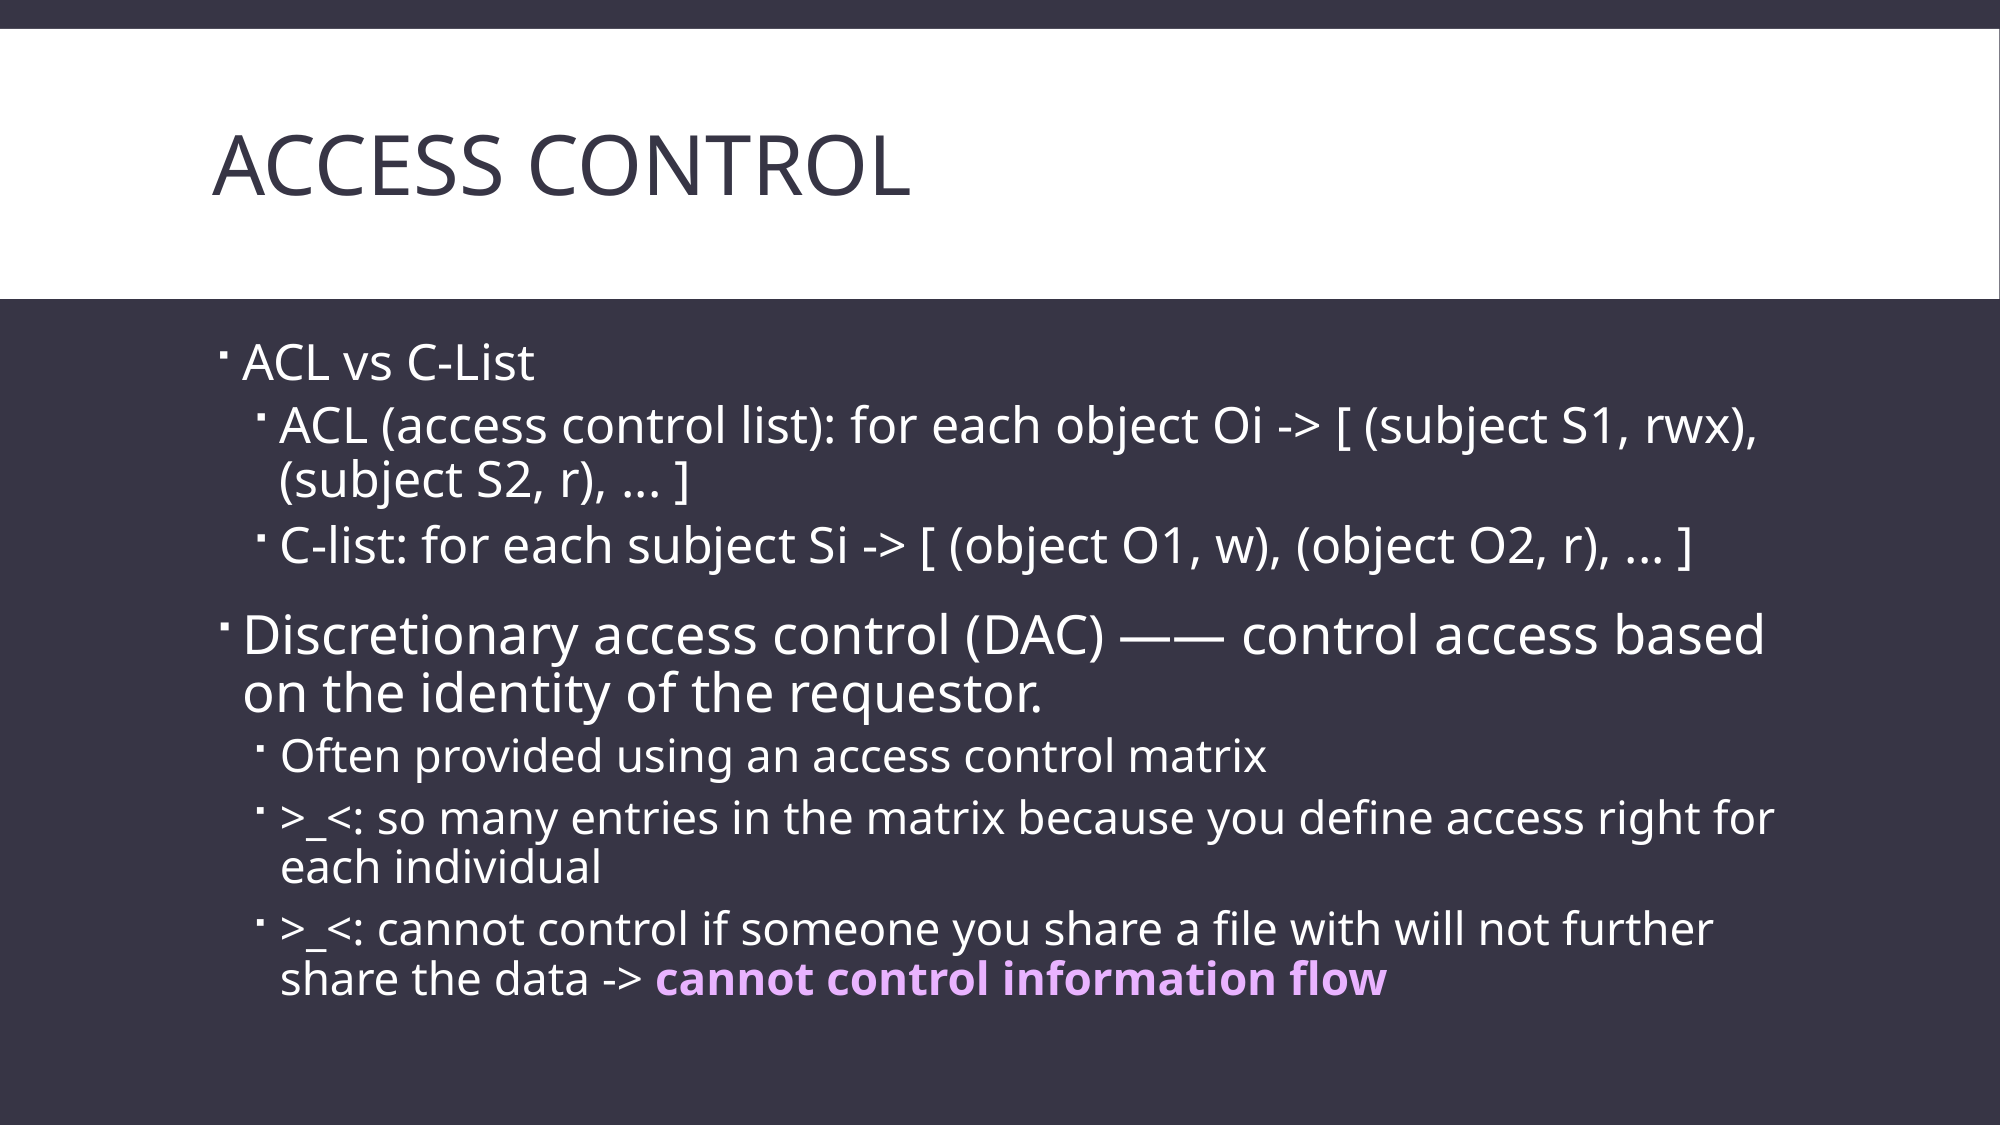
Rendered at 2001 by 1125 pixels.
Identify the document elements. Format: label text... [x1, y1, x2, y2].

title Access control [197, 46, 1803, 295]
list ACL vs C-List ACL (access control list): for each object Oi -> [ (subject S1, rwx), (subject S2, r), ... ] C-list: for each subject Si -> [ (object O1, w), (object O2, r), ... ] Discretionary access control (DAC) —— control access based on the identity of the requestor. Often provided using an access control matrix >_<: so many entries in the matrix because you define access right for each individual >_<: cannot control if someone you share a file with will not further share the data -> cannot control information flow [197, 329, 1803, 1094]
